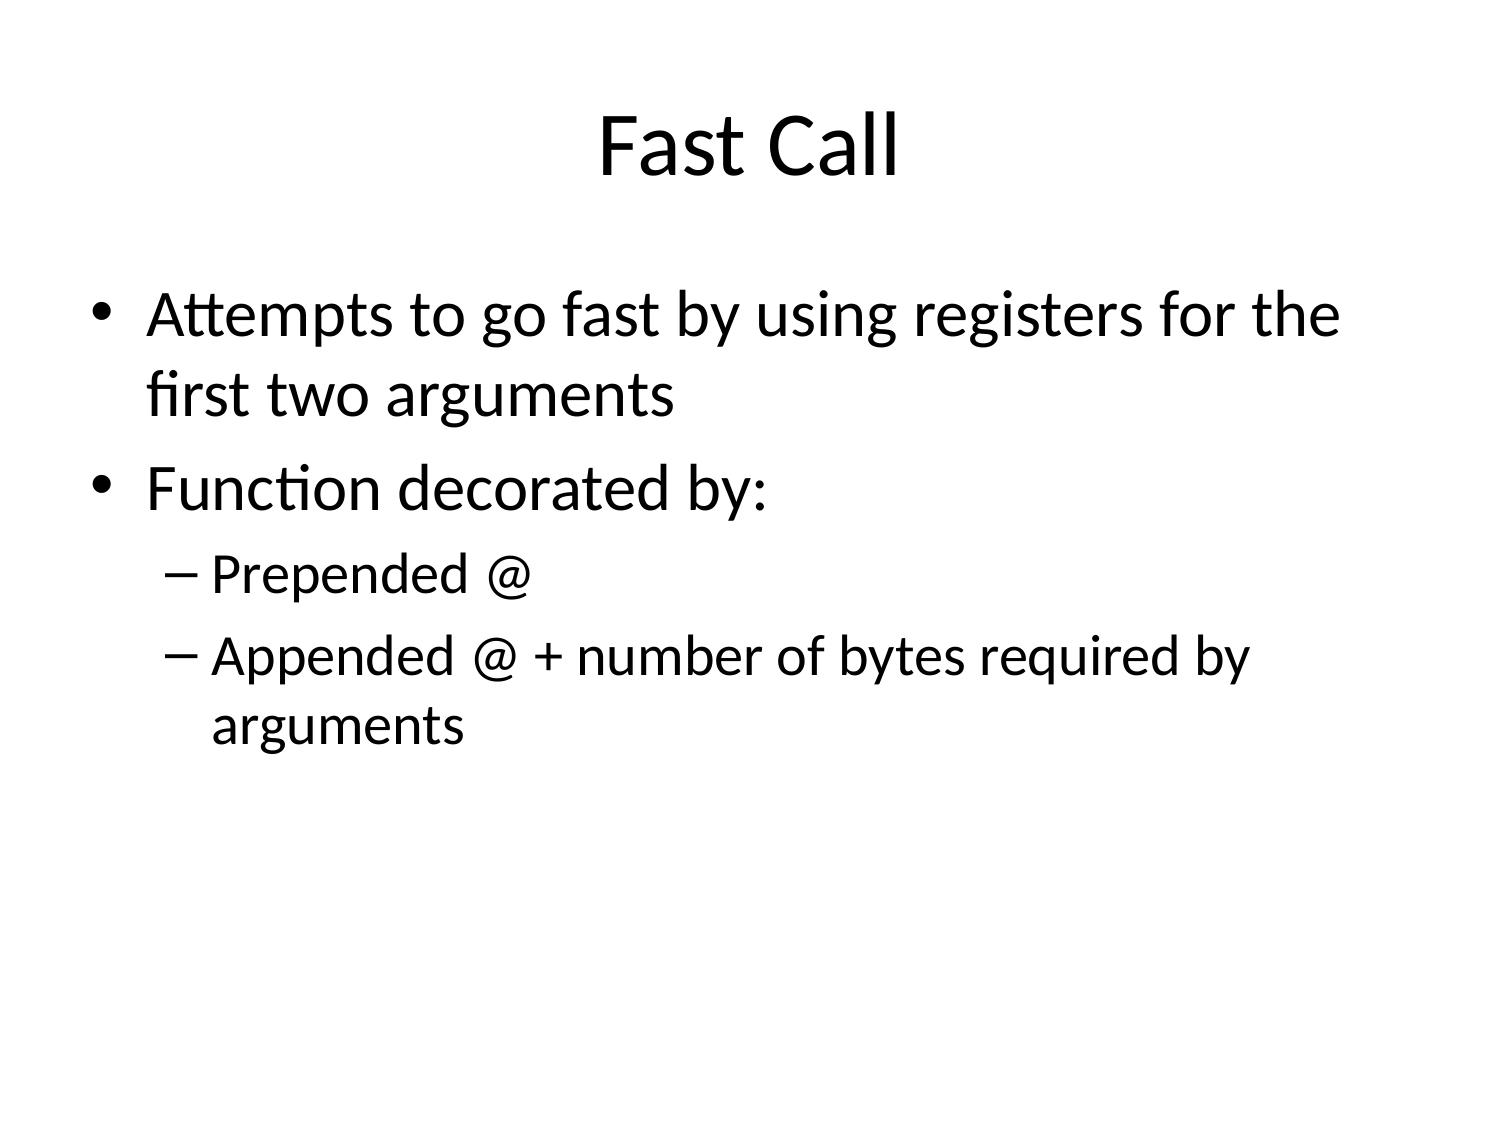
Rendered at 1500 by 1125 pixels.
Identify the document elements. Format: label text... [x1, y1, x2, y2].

title Fast Call [75, 45, 1425, 233]
list Attempts to go fast by using registers for the first two arguments Function decorated by: Prepended @ Appended @ + number of bytes required by arguments [75, 262, 1425, 1005]
